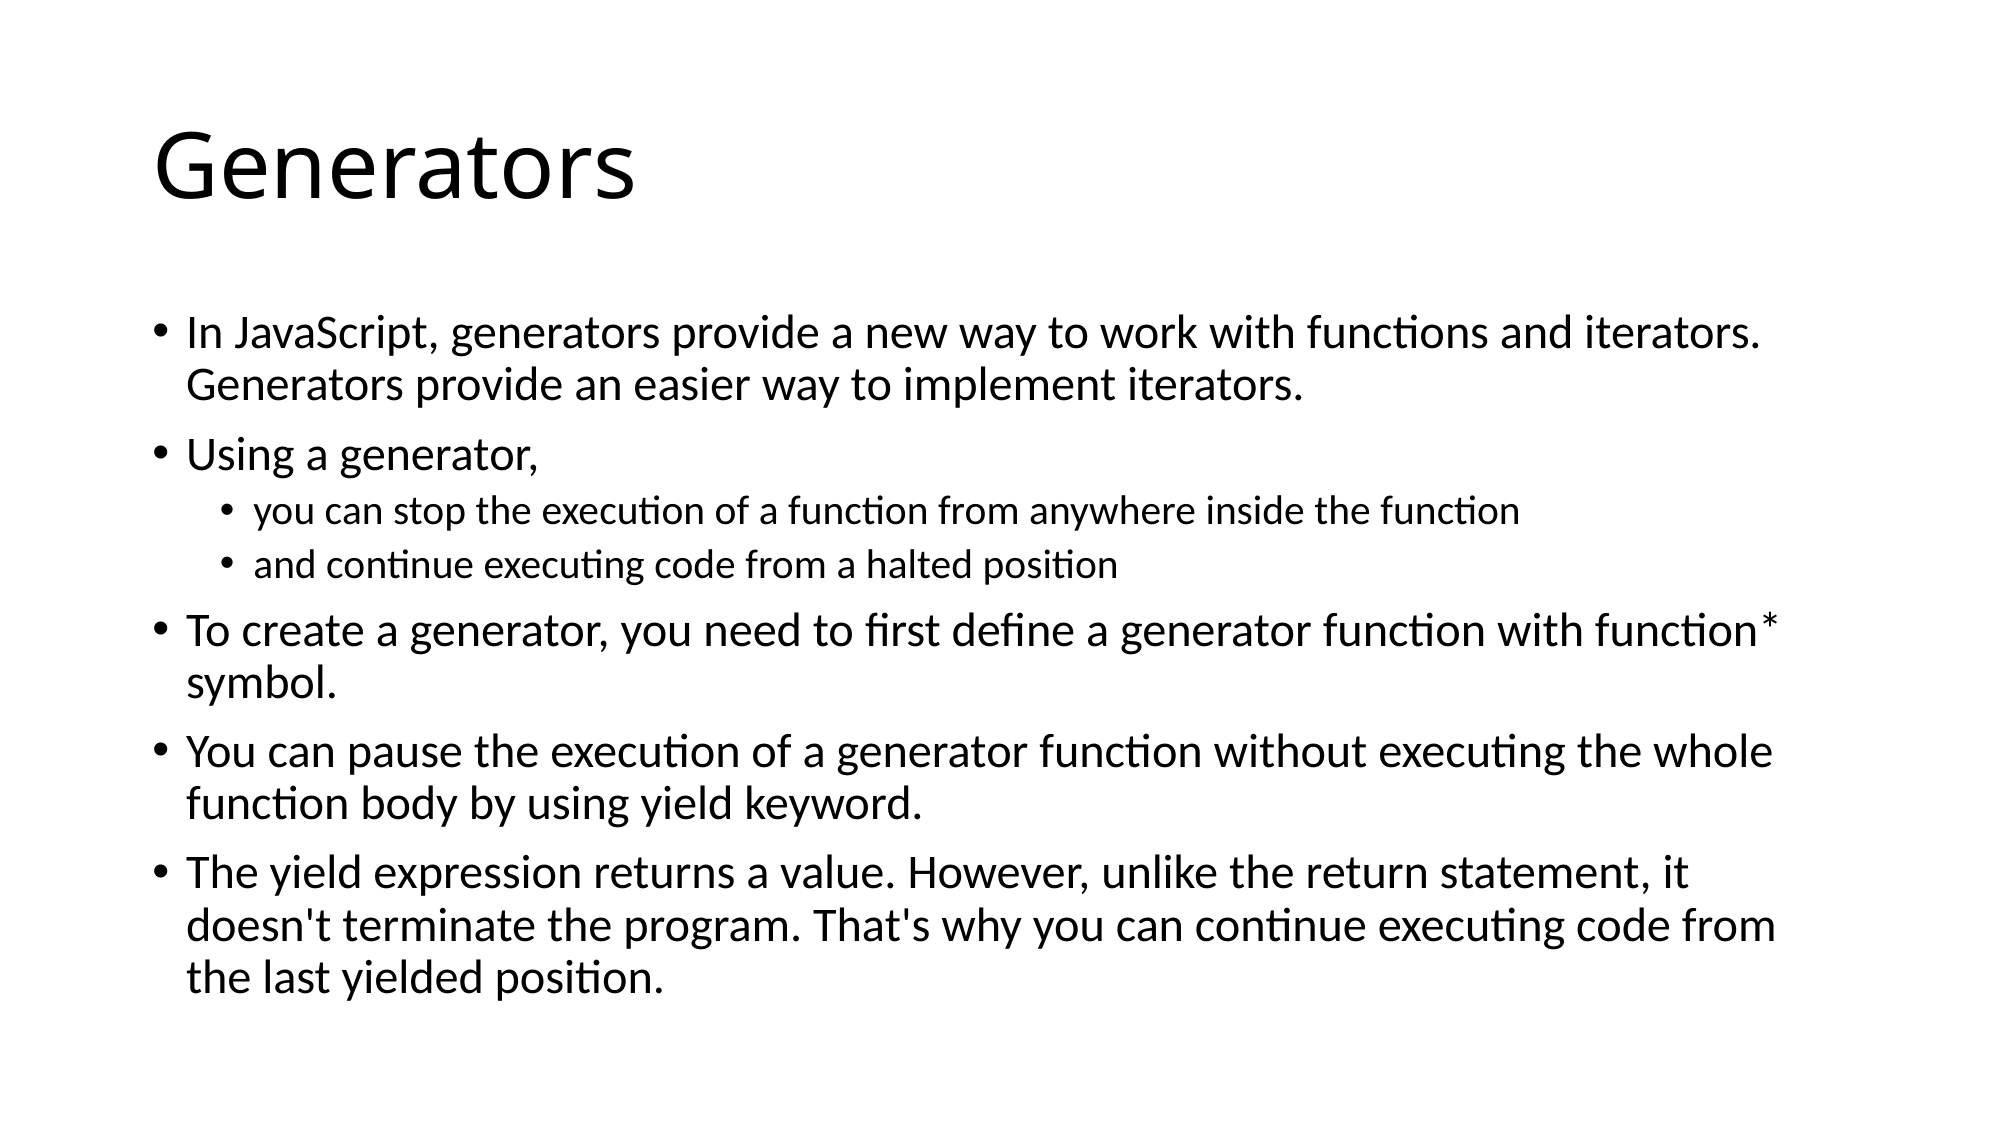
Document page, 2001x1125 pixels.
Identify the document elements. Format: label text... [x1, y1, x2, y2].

title Generators [137, 59, 1863, 278]
list In JavaScript, generators provide a new way to work with functions and iterators. Generators provide an easier way to implement iterators. Using a generator, you can stop the execution of a function from anywhere inside the function and continue executing code from a halted position To create a generator, you need to first define a generator function with function* symbol. You can pause the execution of a generator function without executing the whole function body by using yield keyword. The yield expression returns a value. However, unlike the return statement, it doesn't terminate the program. That's why you can continue executing code from the last yielded position. [137, 299, 1863, 1014]
